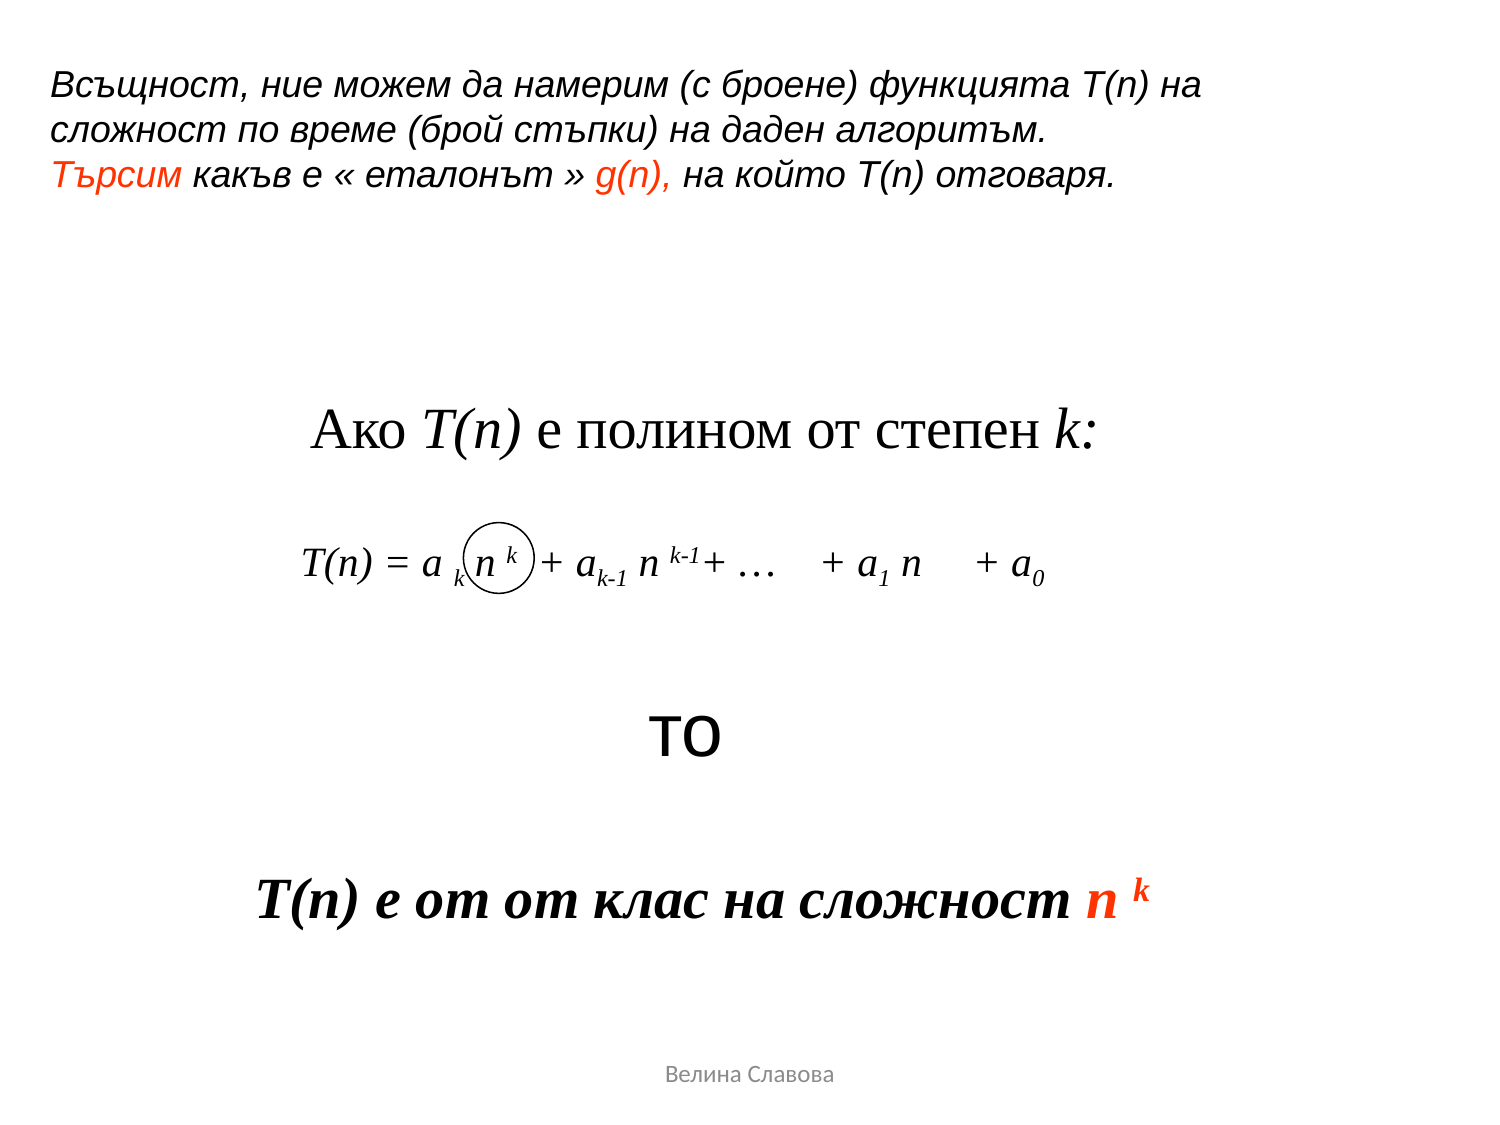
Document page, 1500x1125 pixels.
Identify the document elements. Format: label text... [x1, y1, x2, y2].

text_box [463, 522, 535, 594]
footer Велина Славова [512, 1042, 988, 1103]
text_box Т(n) = a k n k [285, 527, 501, 599]
text_box Ако Т(n) е полином от степен k: [238, 382, 1172, 468]
text_box + ak-1 n k-1 [501, 527, 716, 599]
text_box + … [685, 527, 791, 592]
text_box + a1 n [803, 527, 938, 599]
text_box Т(n) е от от клас на сложност n k [239, 852, 1166, 938]
text_box + a0 [957, 527, 1060, 599]
text_box Всъщност, ние можем да намерим (с броене) функцията Т(n) на сложност по време (брой стъпки) на даден алгоритъм. Търсим какъв е « еталонът » g(n), на който Т(n) отговаря. [35, 52, 1383, 203]
text_box то [219, 673, 1153, 779]
